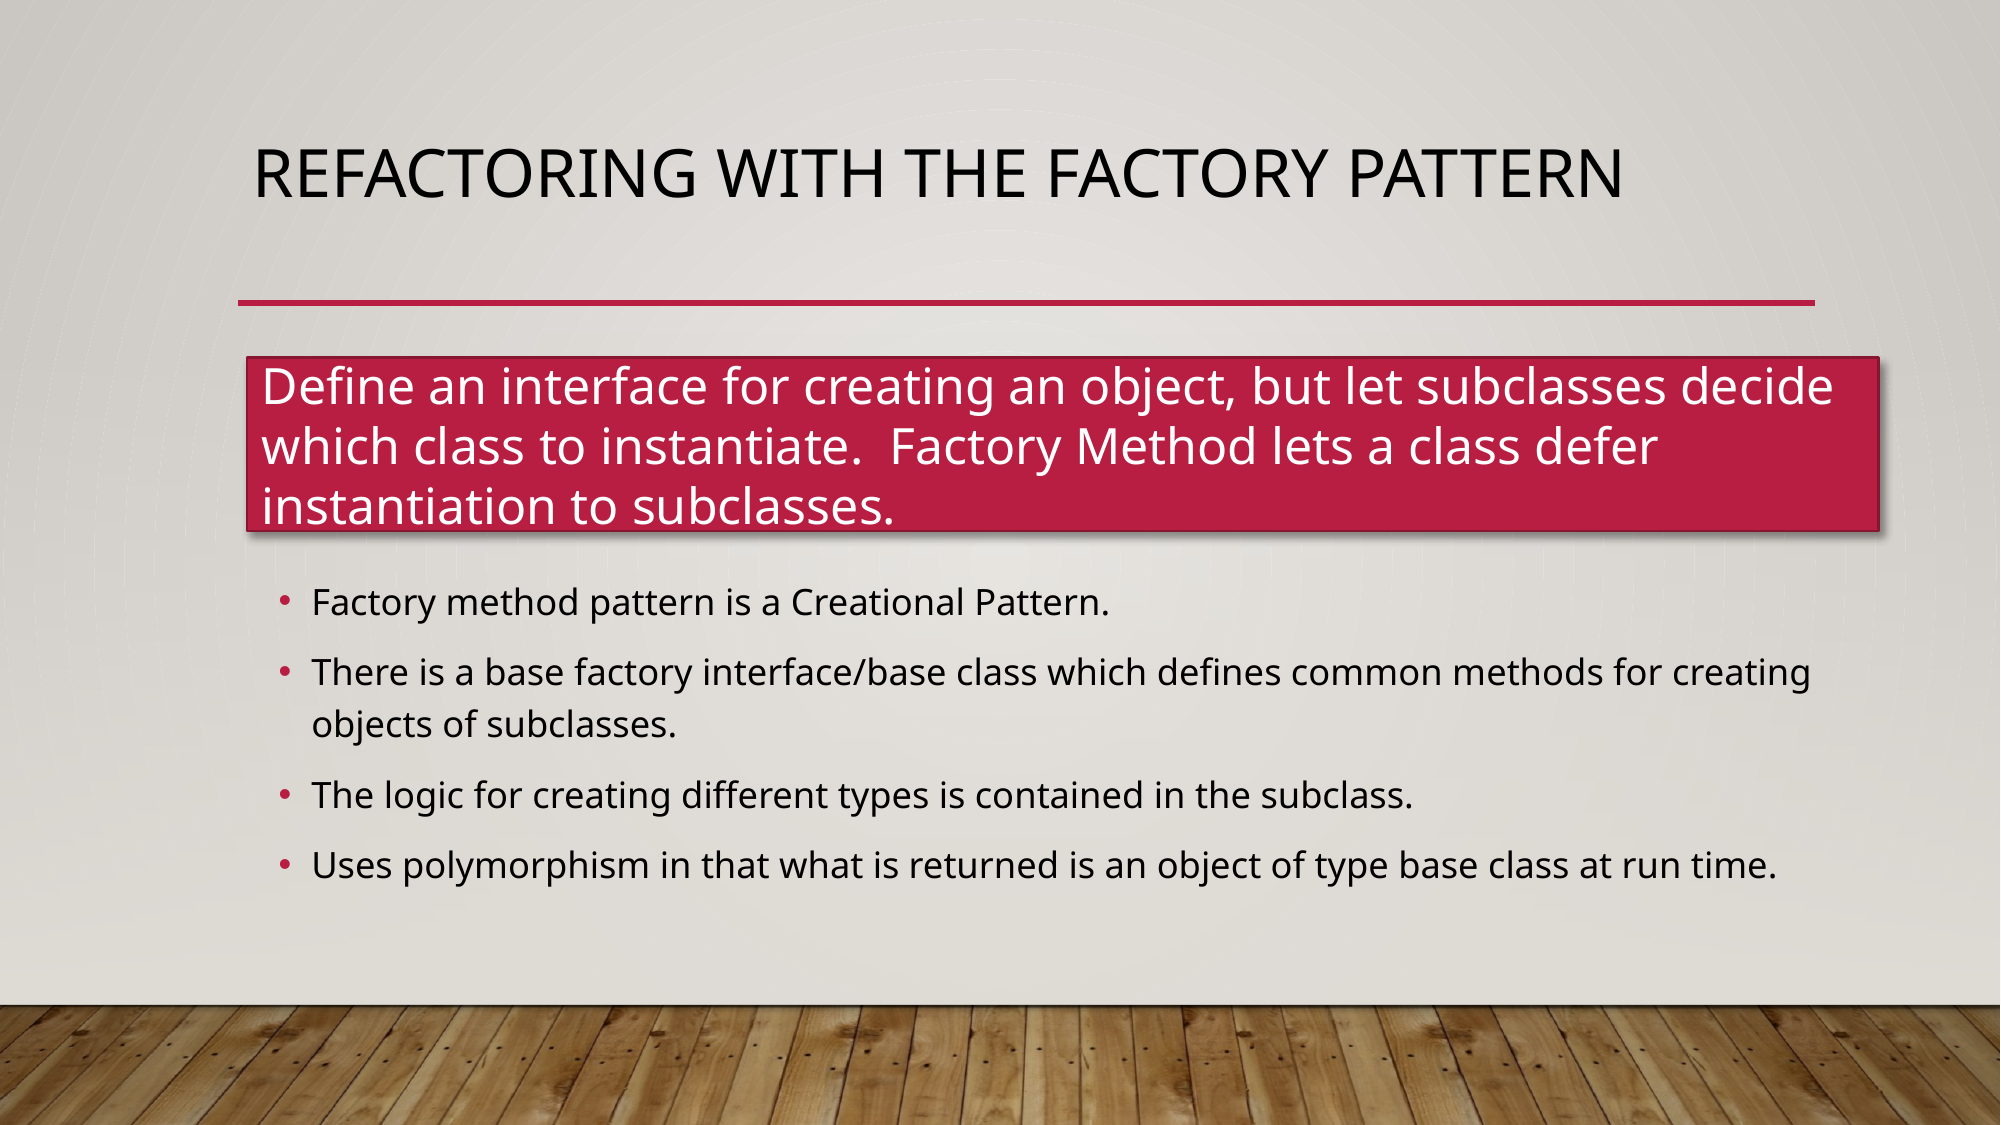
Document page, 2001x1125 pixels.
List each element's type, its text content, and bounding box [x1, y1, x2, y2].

list Factory method pattern is a Creational Pattern. There is a base factory interface/base class which defines common methods for creating objects of subclasses. The logic for creating different types is contained in the subclass. Uses polymorphism in that what is returned is an object of type base class at run time. [263, 562, 1863, 931]
picture [0, 1005, 2000, 1125]
title Refactoring with the Factory Pattern [237, 132, 1814, 306]
text_box Define an interface for creating an object, but let subclasses decide which class to instantiate. Factory Method lets a class defer instantiation to subclasses. [246, 356, 1880, 532]
